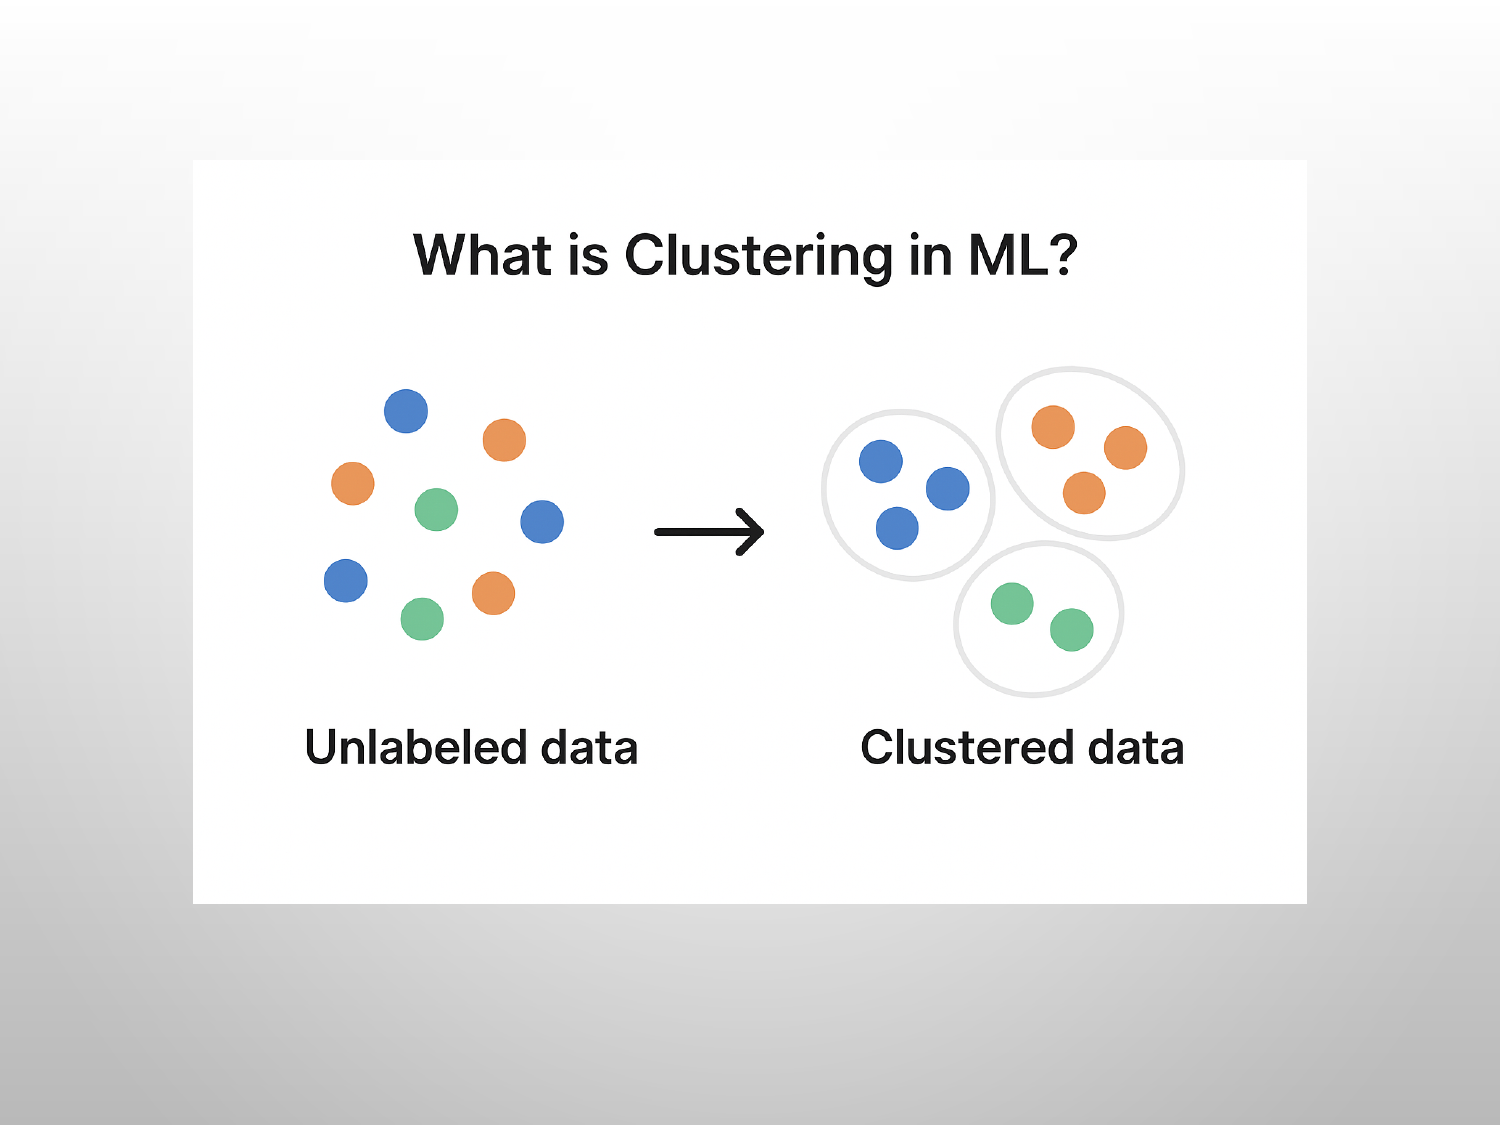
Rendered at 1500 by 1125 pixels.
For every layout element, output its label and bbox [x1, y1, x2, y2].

picture [0, 0, 1500, 1125]
list [192, 160, 1307, 904]
